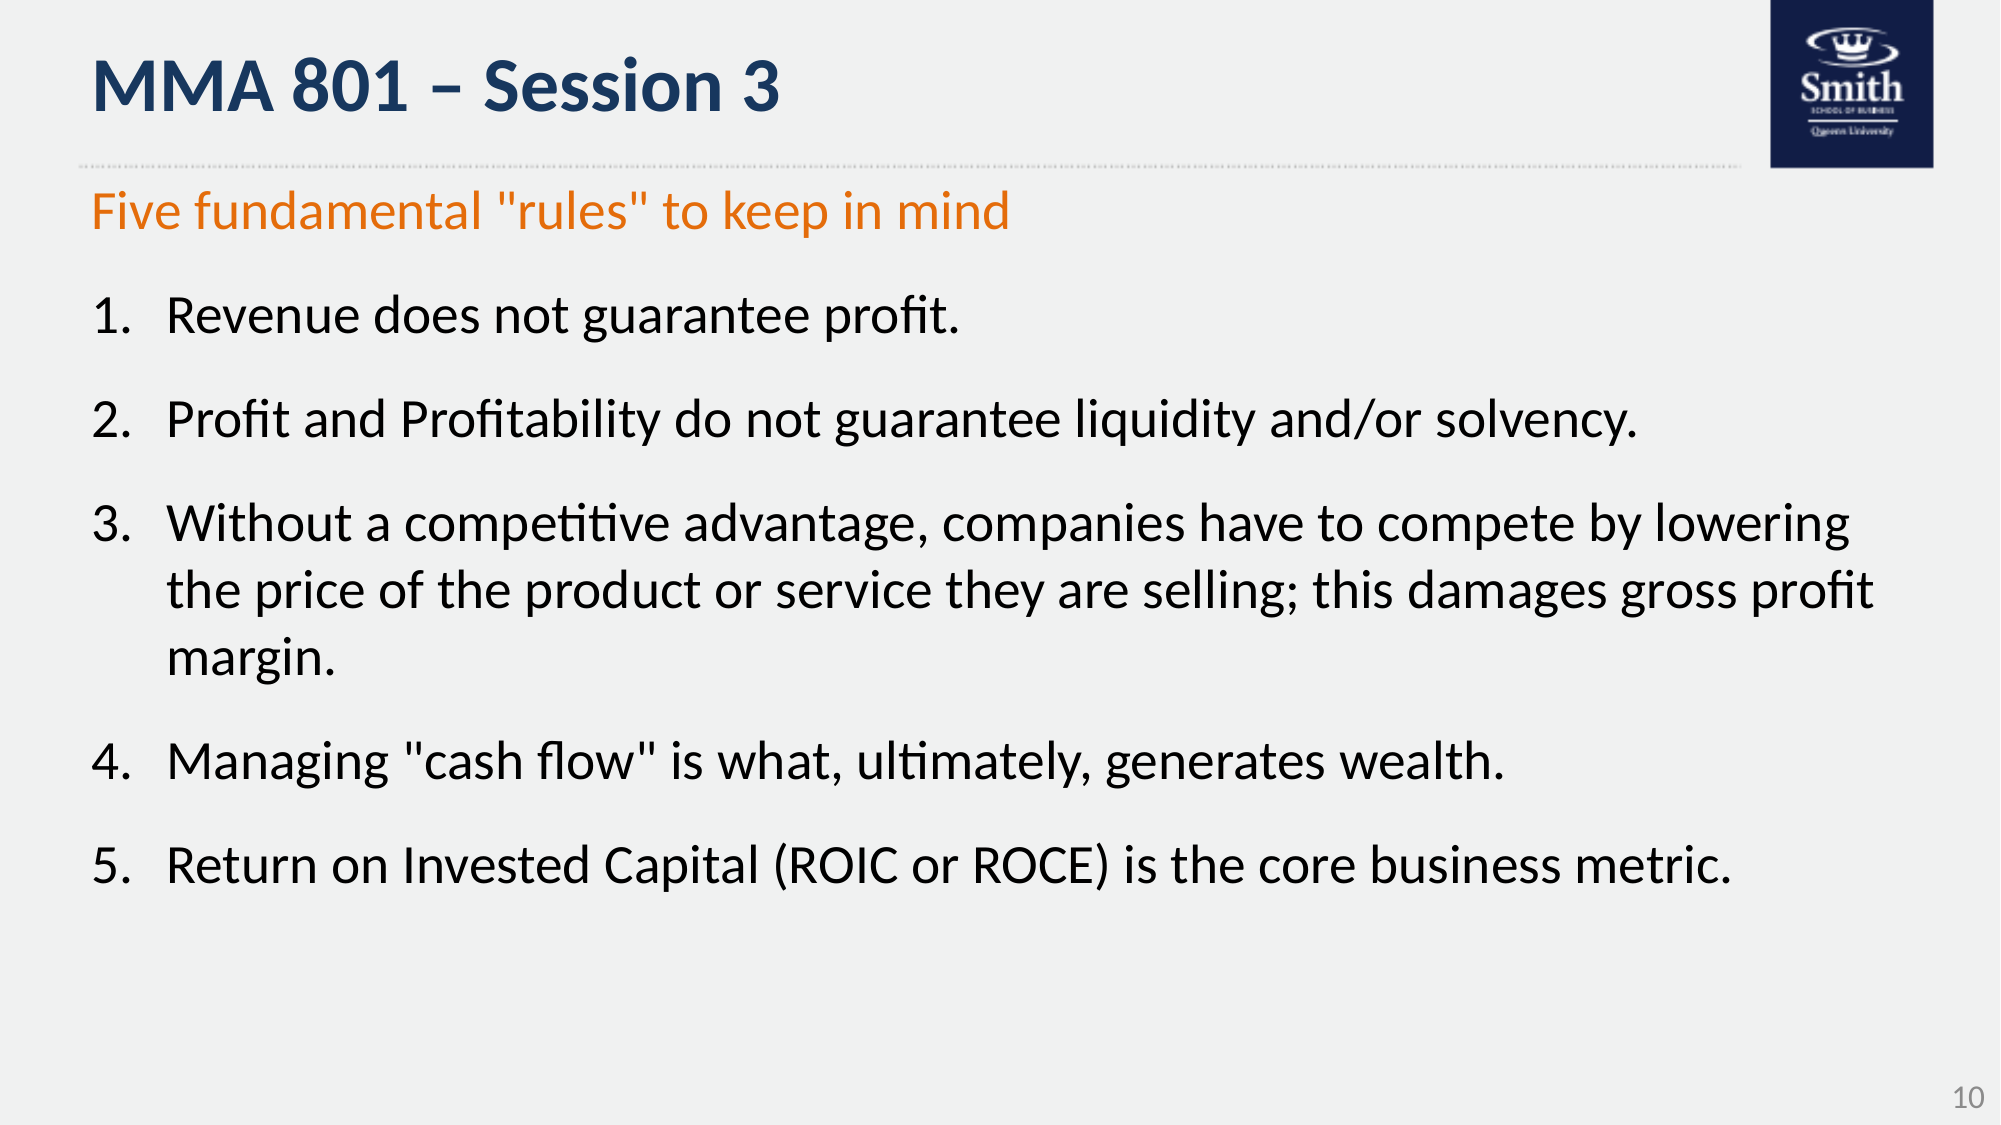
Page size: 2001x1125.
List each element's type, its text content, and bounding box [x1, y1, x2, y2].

title MMA 801 – Session 3 [76, 9, 1717, 152]
list Five fundamental "rules" to keep in mind Revenue does not guarantee profit. Profit and Profitability do not guarantee liquidity and/or solvency. Without a competitive advantage, companies have to compete by lowering the price of the product or service they are selling; this damages gross profit margin. Managing "cash flow" is what, ultimately, generates wealth. Return on Invested Capital (ROIC or ROCE) is the core business metric. [76, 166, 1929, 1005]
slide_number 10 [1755, 1065, 2000, 1125]
